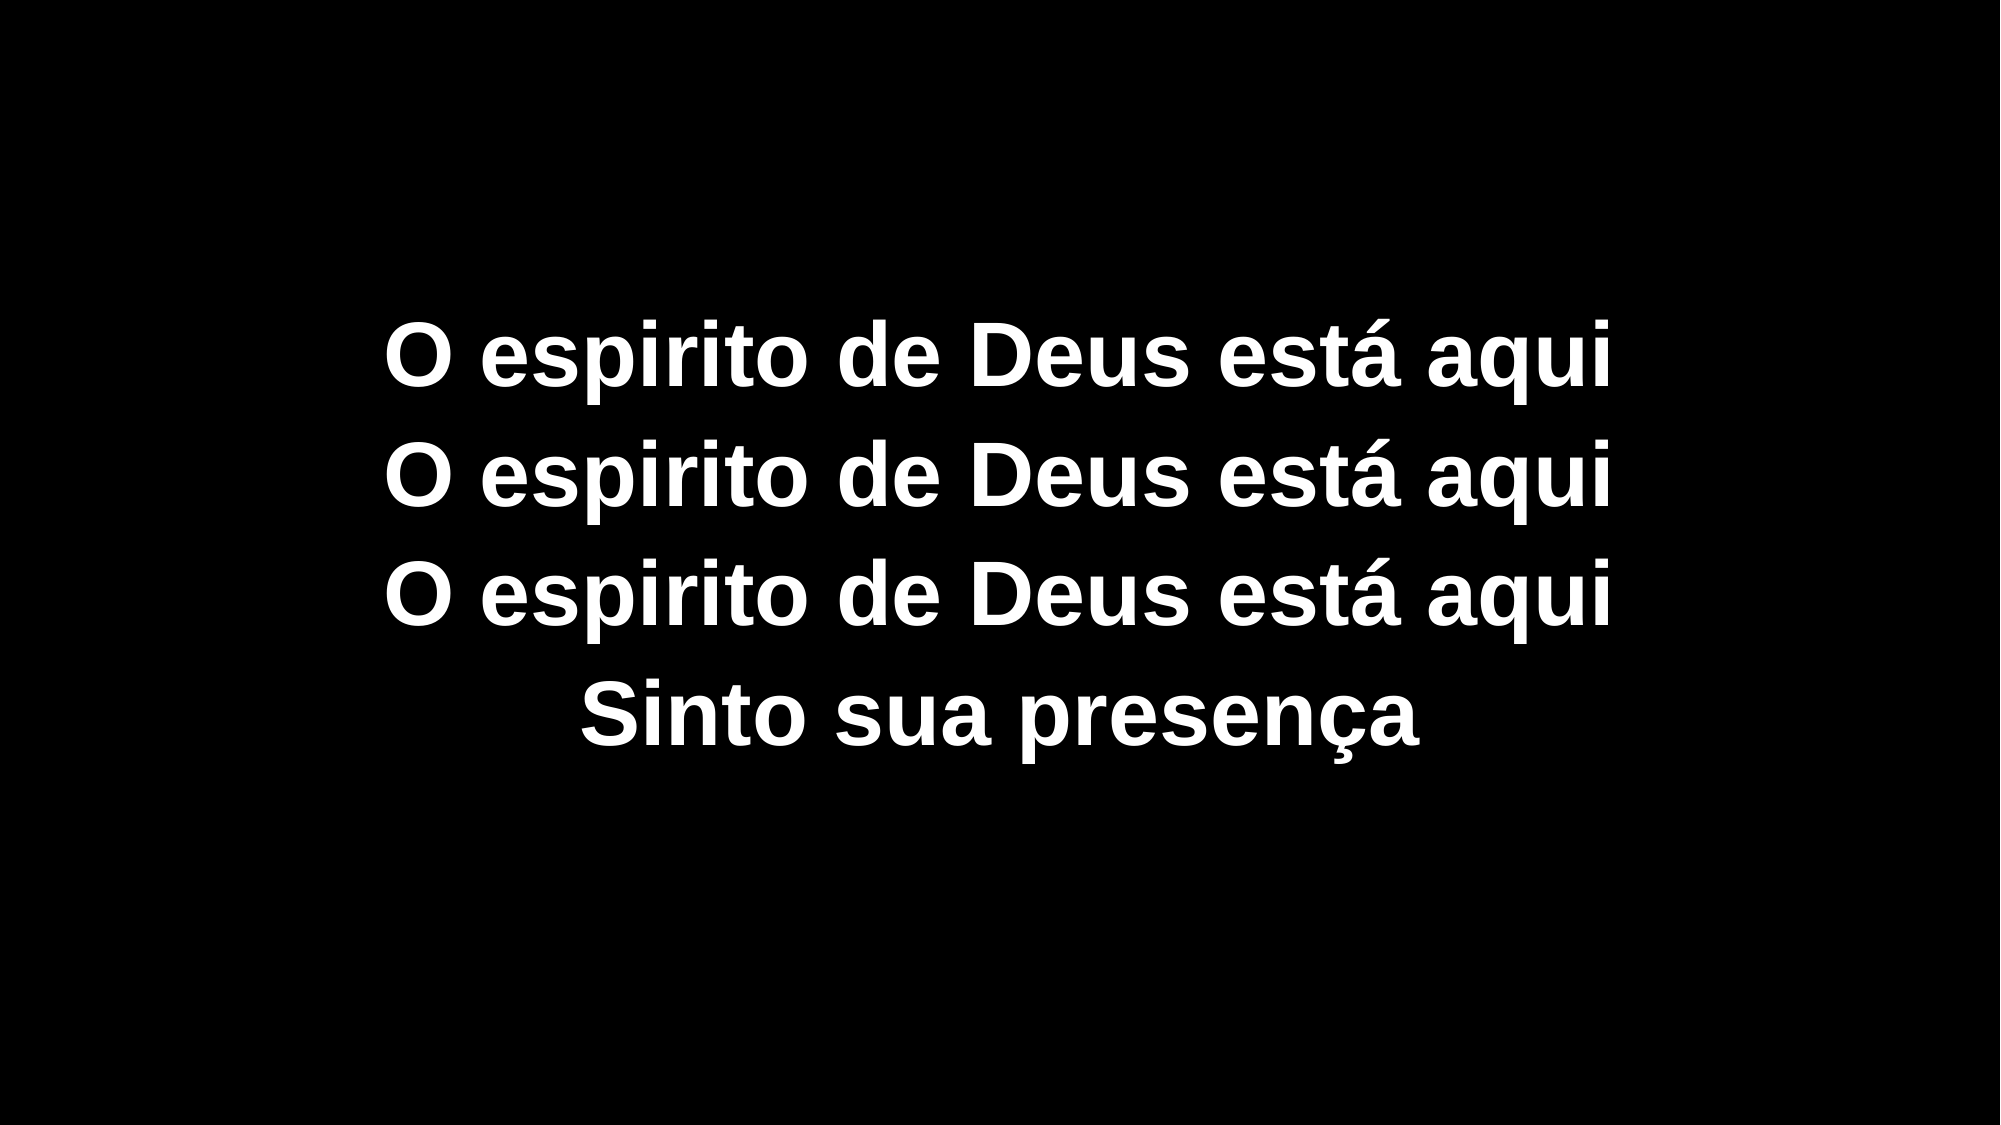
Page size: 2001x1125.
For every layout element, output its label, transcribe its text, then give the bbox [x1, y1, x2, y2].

list O espirito de Deus está aqui O espirito de Deus está aqui O espirito de Deus está aqui Sinto sua presença [137, 299, 1863, 1014]
